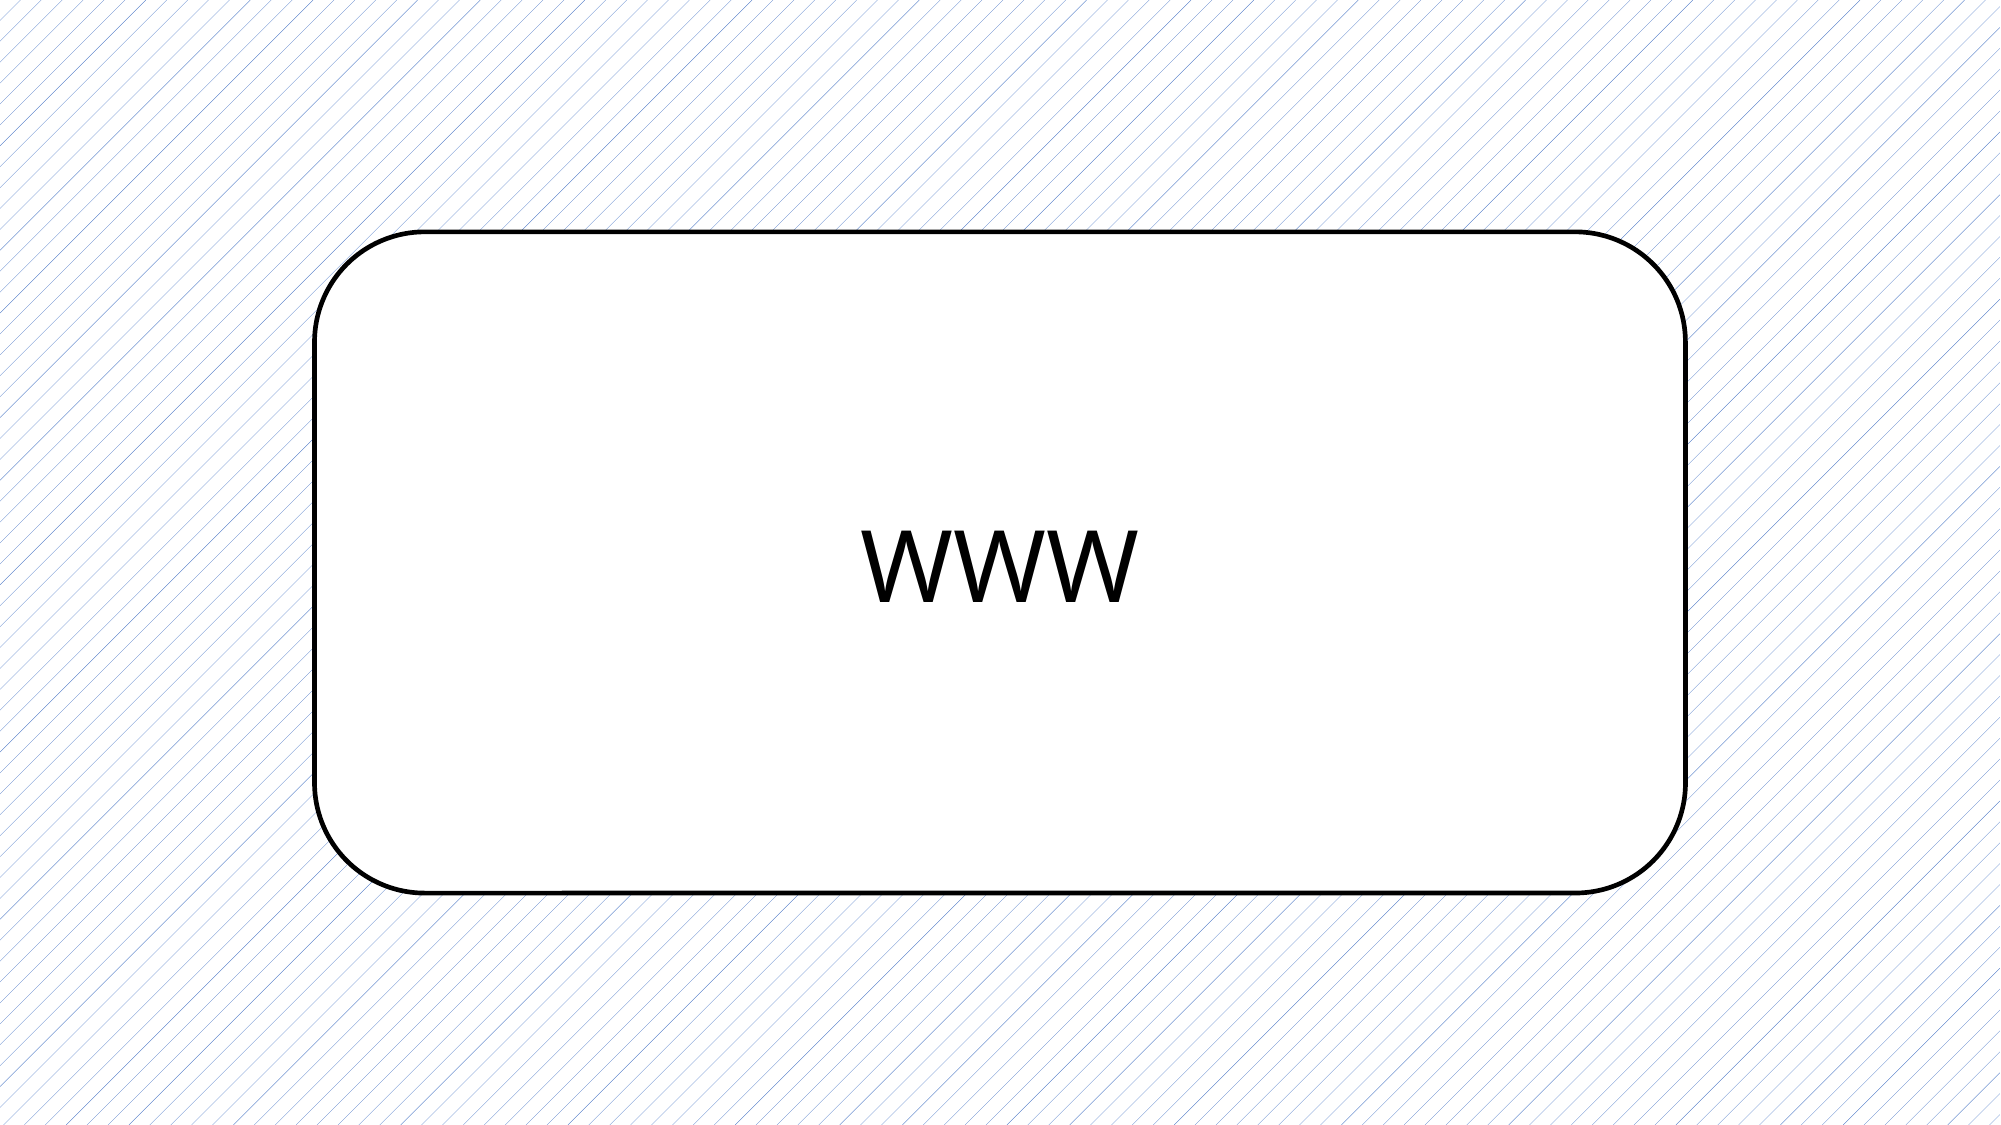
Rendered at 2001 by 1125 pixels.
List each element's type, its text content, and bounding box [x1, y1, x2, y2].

text_box WWW [313, 230, 1687, 895]
